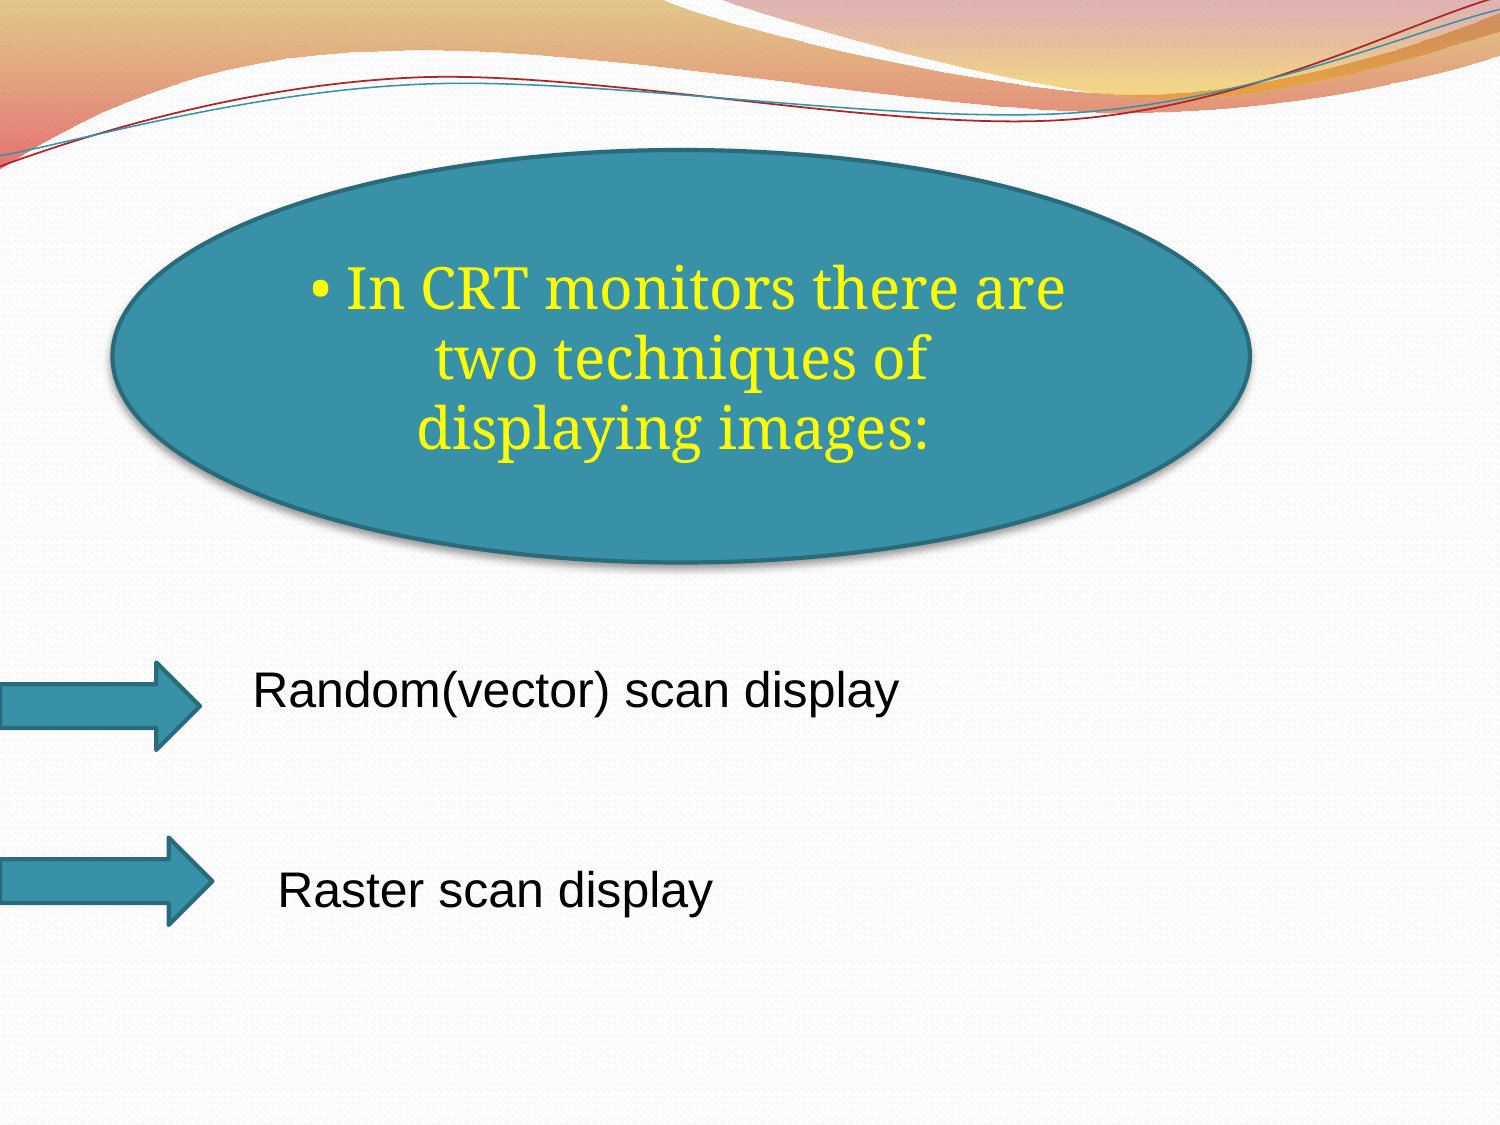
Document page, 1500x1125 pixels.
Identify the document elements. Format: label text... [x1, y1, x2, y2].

text_box Random(vector) scan display [237, 649, 1438, 725]
text_box [0, 660, 203, 752]
text_box [0, 835, 215, 927]
text_box • In CRT monitors there are two techniques of displaying images: [110, 147, 1253, 565]
text_box Raster scan display [262, 849, 938, 925]
